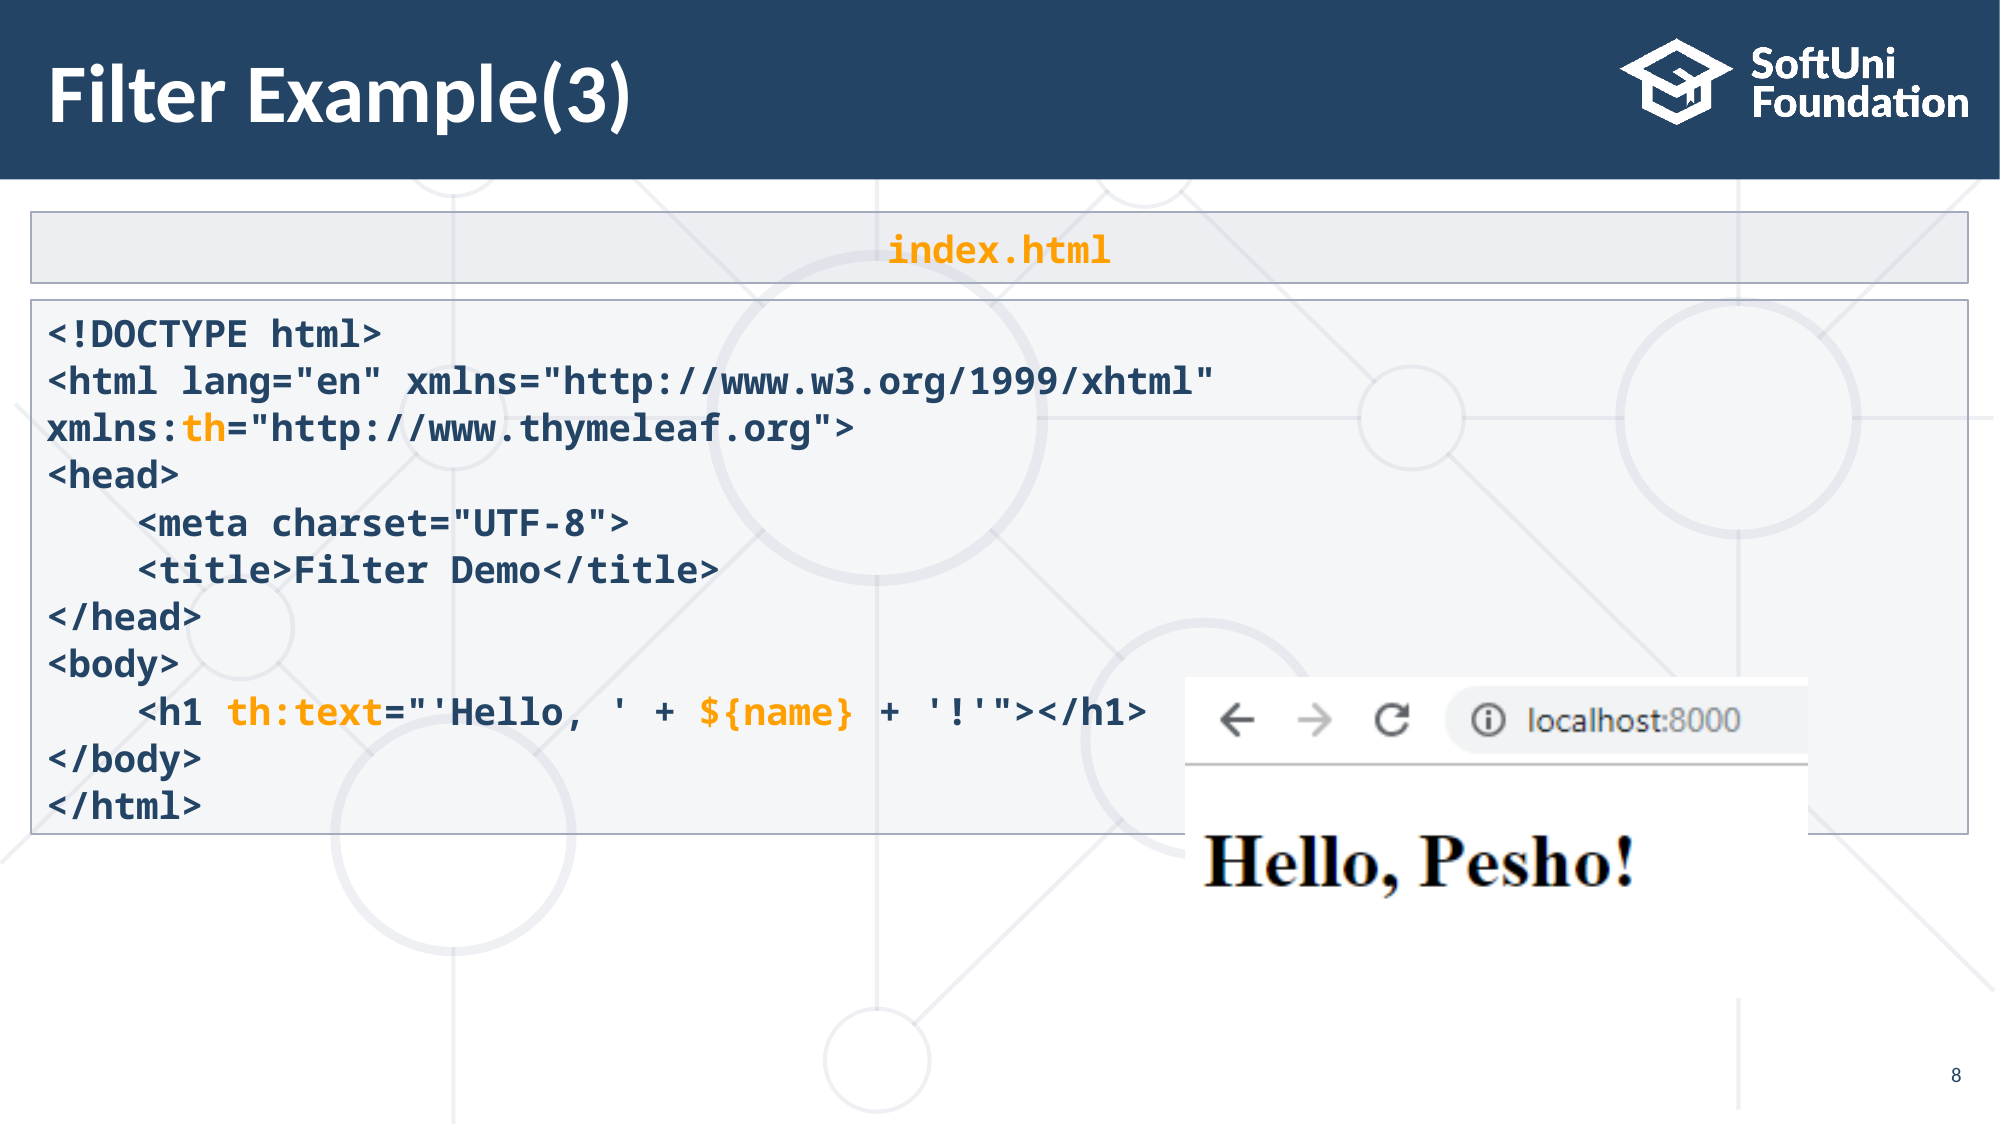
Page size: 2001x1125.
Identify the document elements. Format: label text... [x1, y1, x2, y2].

picture [1185, 677, 1808, 999]
text_box index.html [31, 212, 1968, 284]
picture [1619, 38, 1968, 125]
text_box <!DOCTYPE html> <html lang="en" xmlns="http://www.w3.org/1999/xhtml" xmlns:th="http://www.thymeleaf.org"> <head> <meta charset="UTF-8"> <title>Filter Demo</title> </head> <body> <h1 th:text="'Hello, ' + ${name} + '!'"></h1> </body> </html> [31, 299, 1968, 835]
text_box Filter Example(3) [31, 16, 1591, 162]
text_box <number> [1897, 1049, 1968, 1100]
